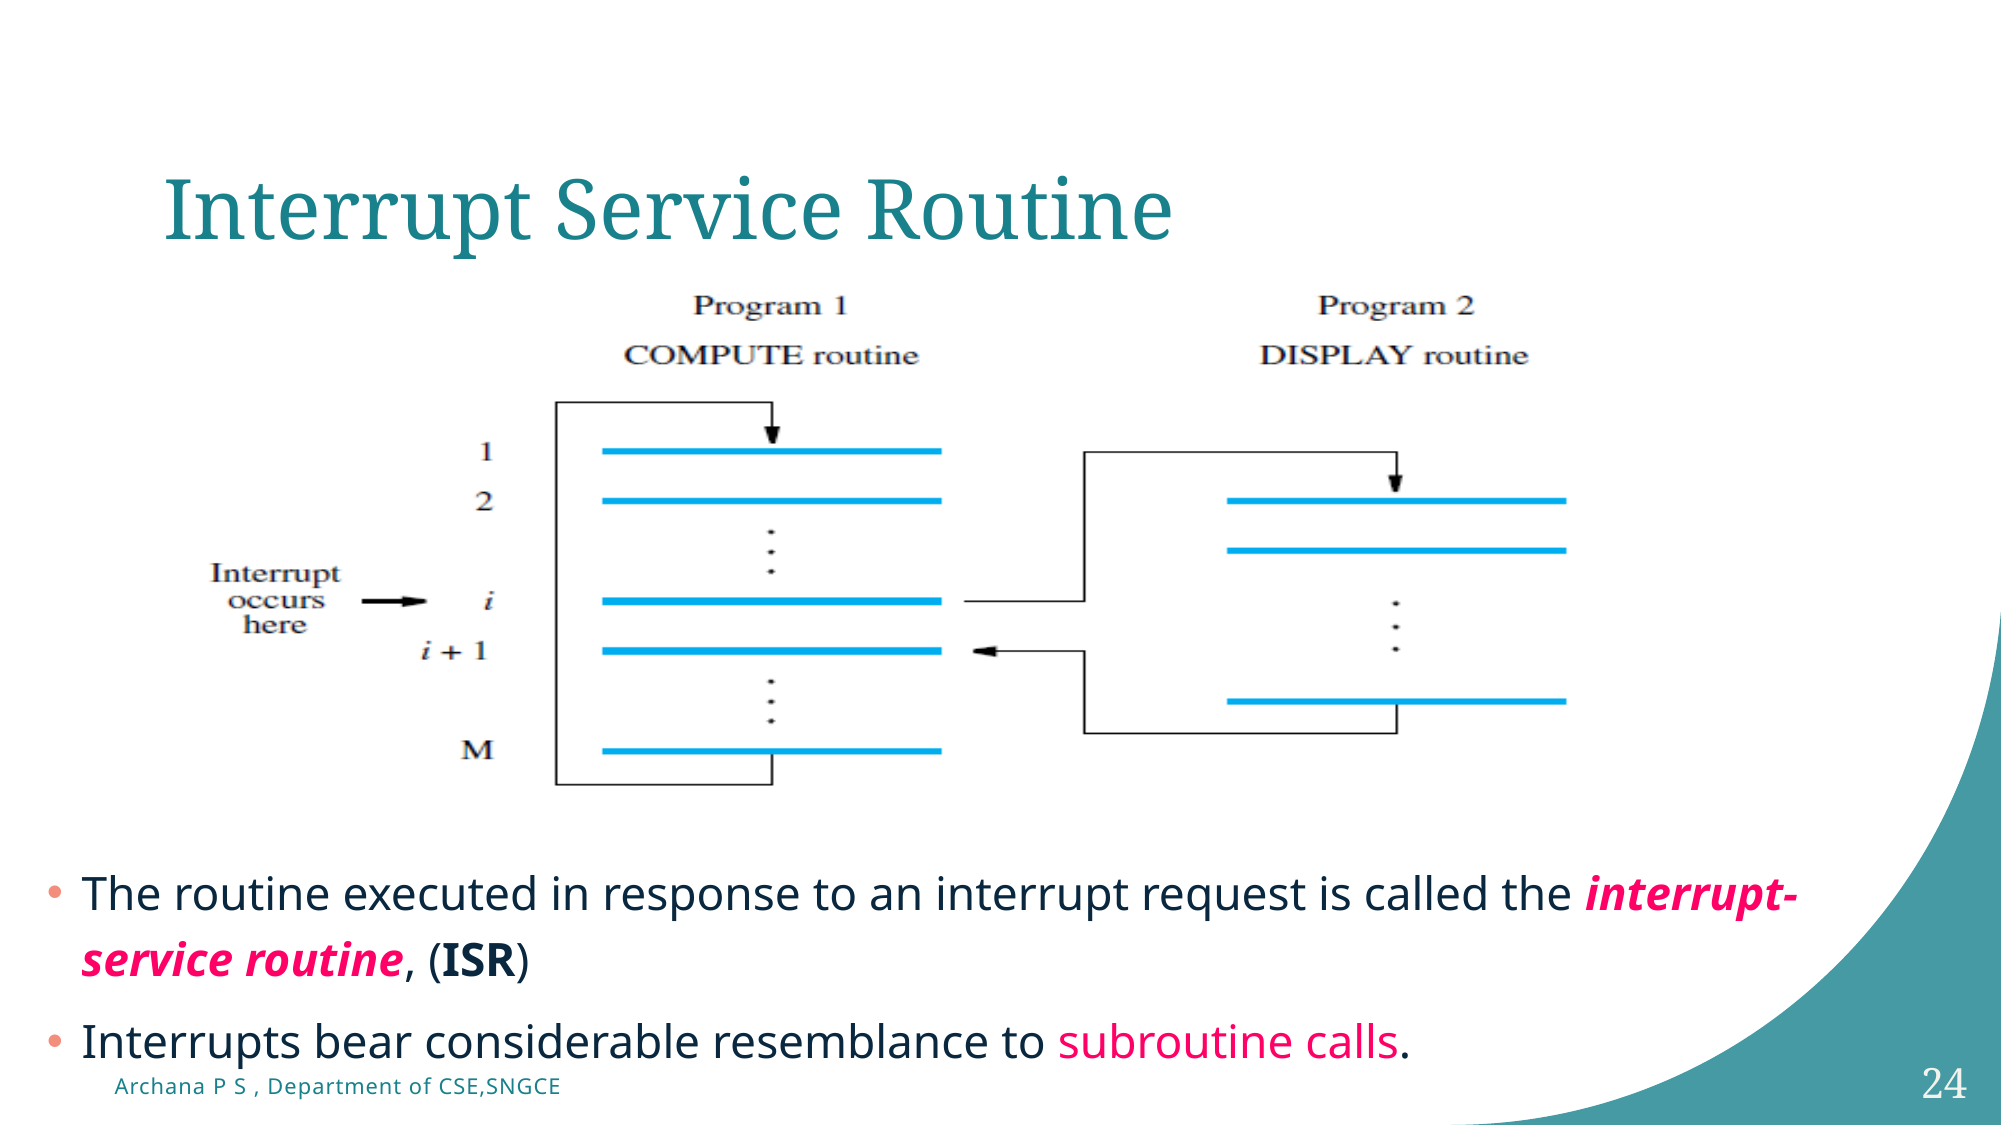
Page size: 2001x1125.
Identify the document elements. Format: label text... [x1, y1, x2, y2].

picture [176, 279, 1594, 806]
title Interrupt Service Routine [148, 96, 1775, 315]
footer Archana P S , Department of CSE,SNGCE [28, 1056, 648, 1116]
slide_number 24 [1868, 1055, 1983, 1116]
list The routine executed in response to an interrupt request is called the interrupt-service routine, (ISR) Interrupts bear considerable resemblance to subroutine calls. [31, 845, 1824, 1077]
